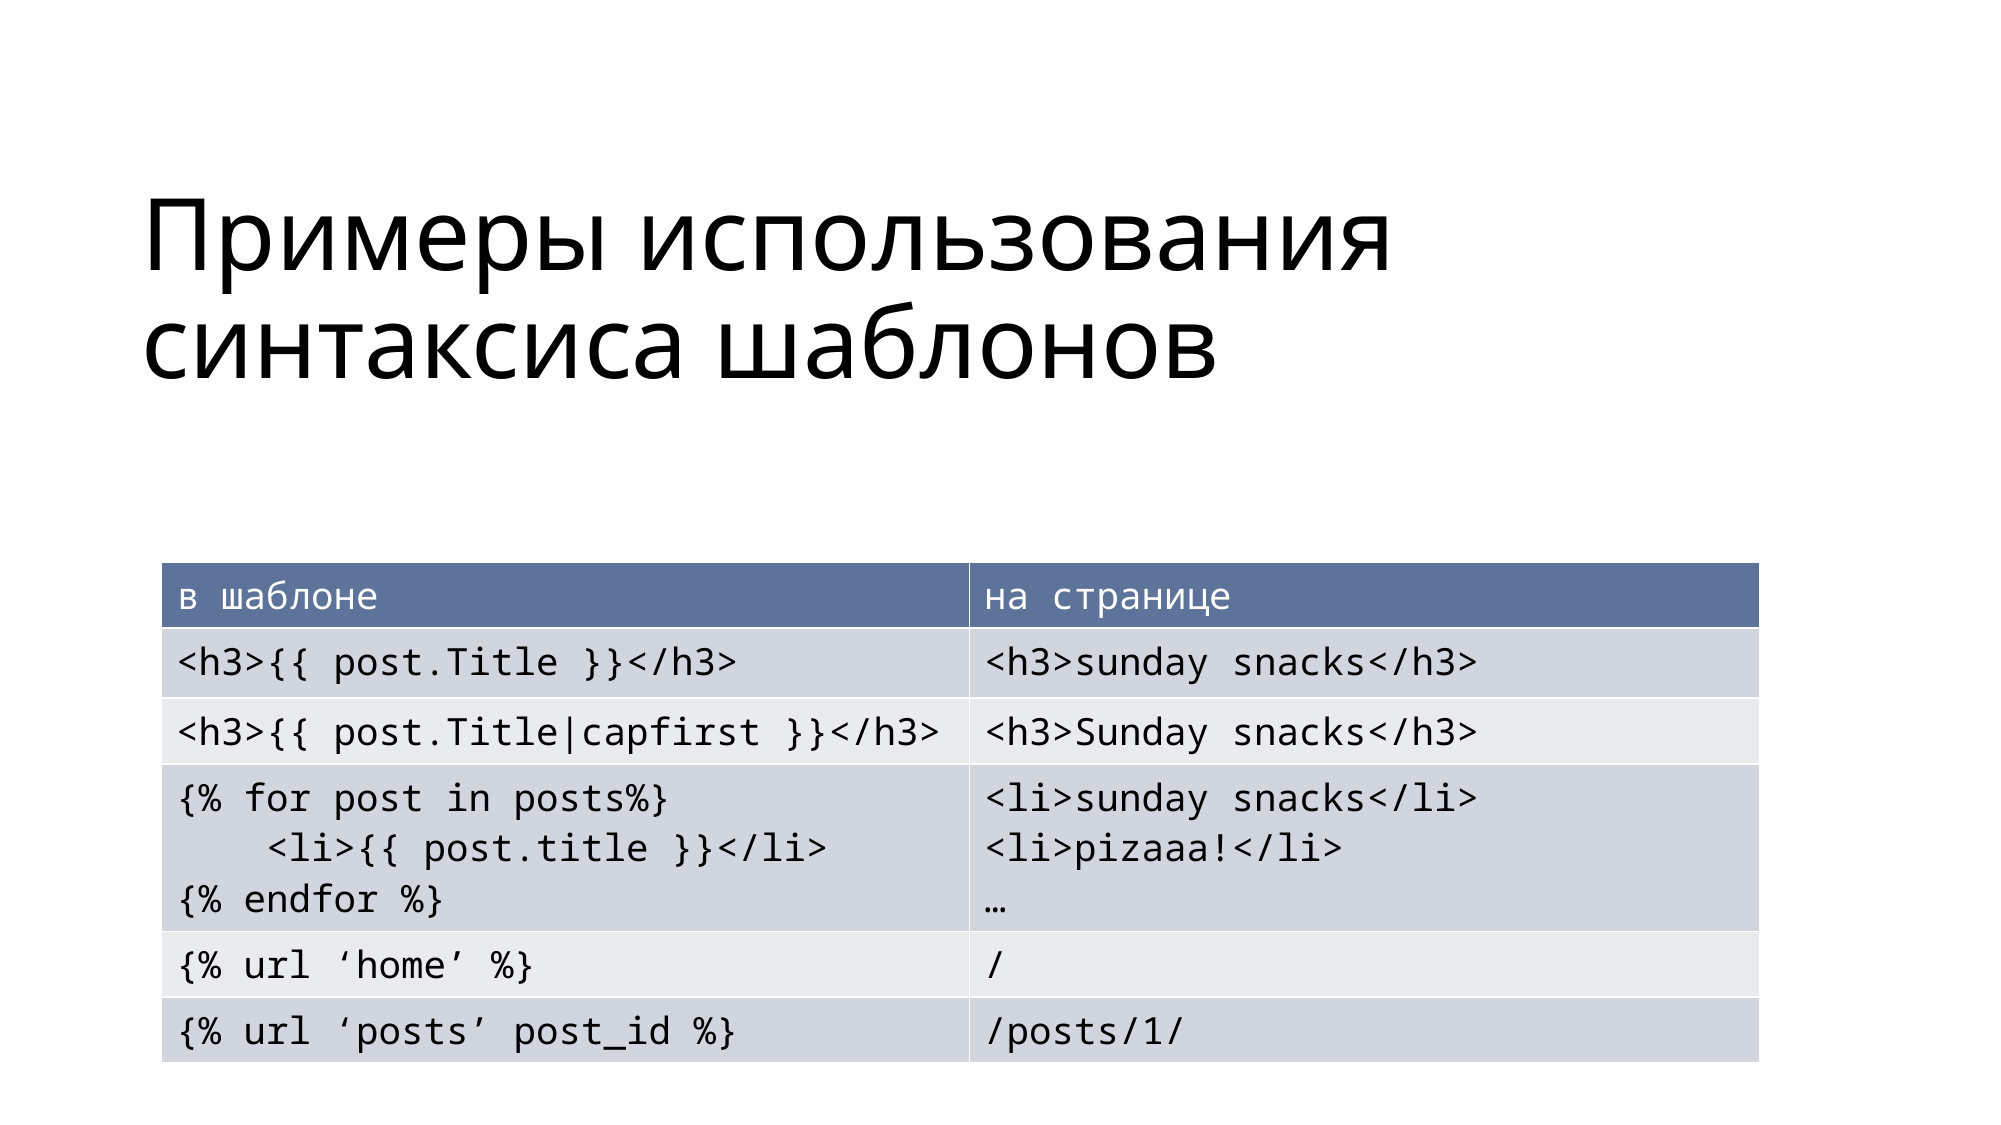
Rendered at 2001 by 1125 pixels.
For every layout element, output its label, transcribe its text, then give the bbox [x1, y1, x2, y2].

table_cell /posts/1/ [970, 998, 1759, 1062]
table_header в шаблоне [162, 563, 969, 627]
table_cell <h3>Sunday snacks</h3> [970, 699, 1759, 763]
title Примеры использования синтаксиса шаблонов [141, 183, 1867, 401]
table_cell <h3>{{ post.Title }}</h3> [162, 629, 969, 697]
table_cell <li>sunday snacks</li> <li>pizaaa!</li> … [970, 765, 1759, 931]
table_cell {% url ‘posts’ post_id %} [162, 998, 969, 1062]
table_header на странице [970, 563, 1759, 627]
table_cell {% url ‘home’ %} [162, 932, 969, 996]
table_cell <h3>sunday snacks</h3> [970, 629, 1759, 697]
table_cell {% for post in posts%} <li>{{ post.title }}</li> {% endfor %} [162, 765, 969, 931]
table_cell <h3>{{ post.Title|capfirst }}</h3> [162, 699, 969, 763]
table_cell / [970, 932, 1759, 996]
